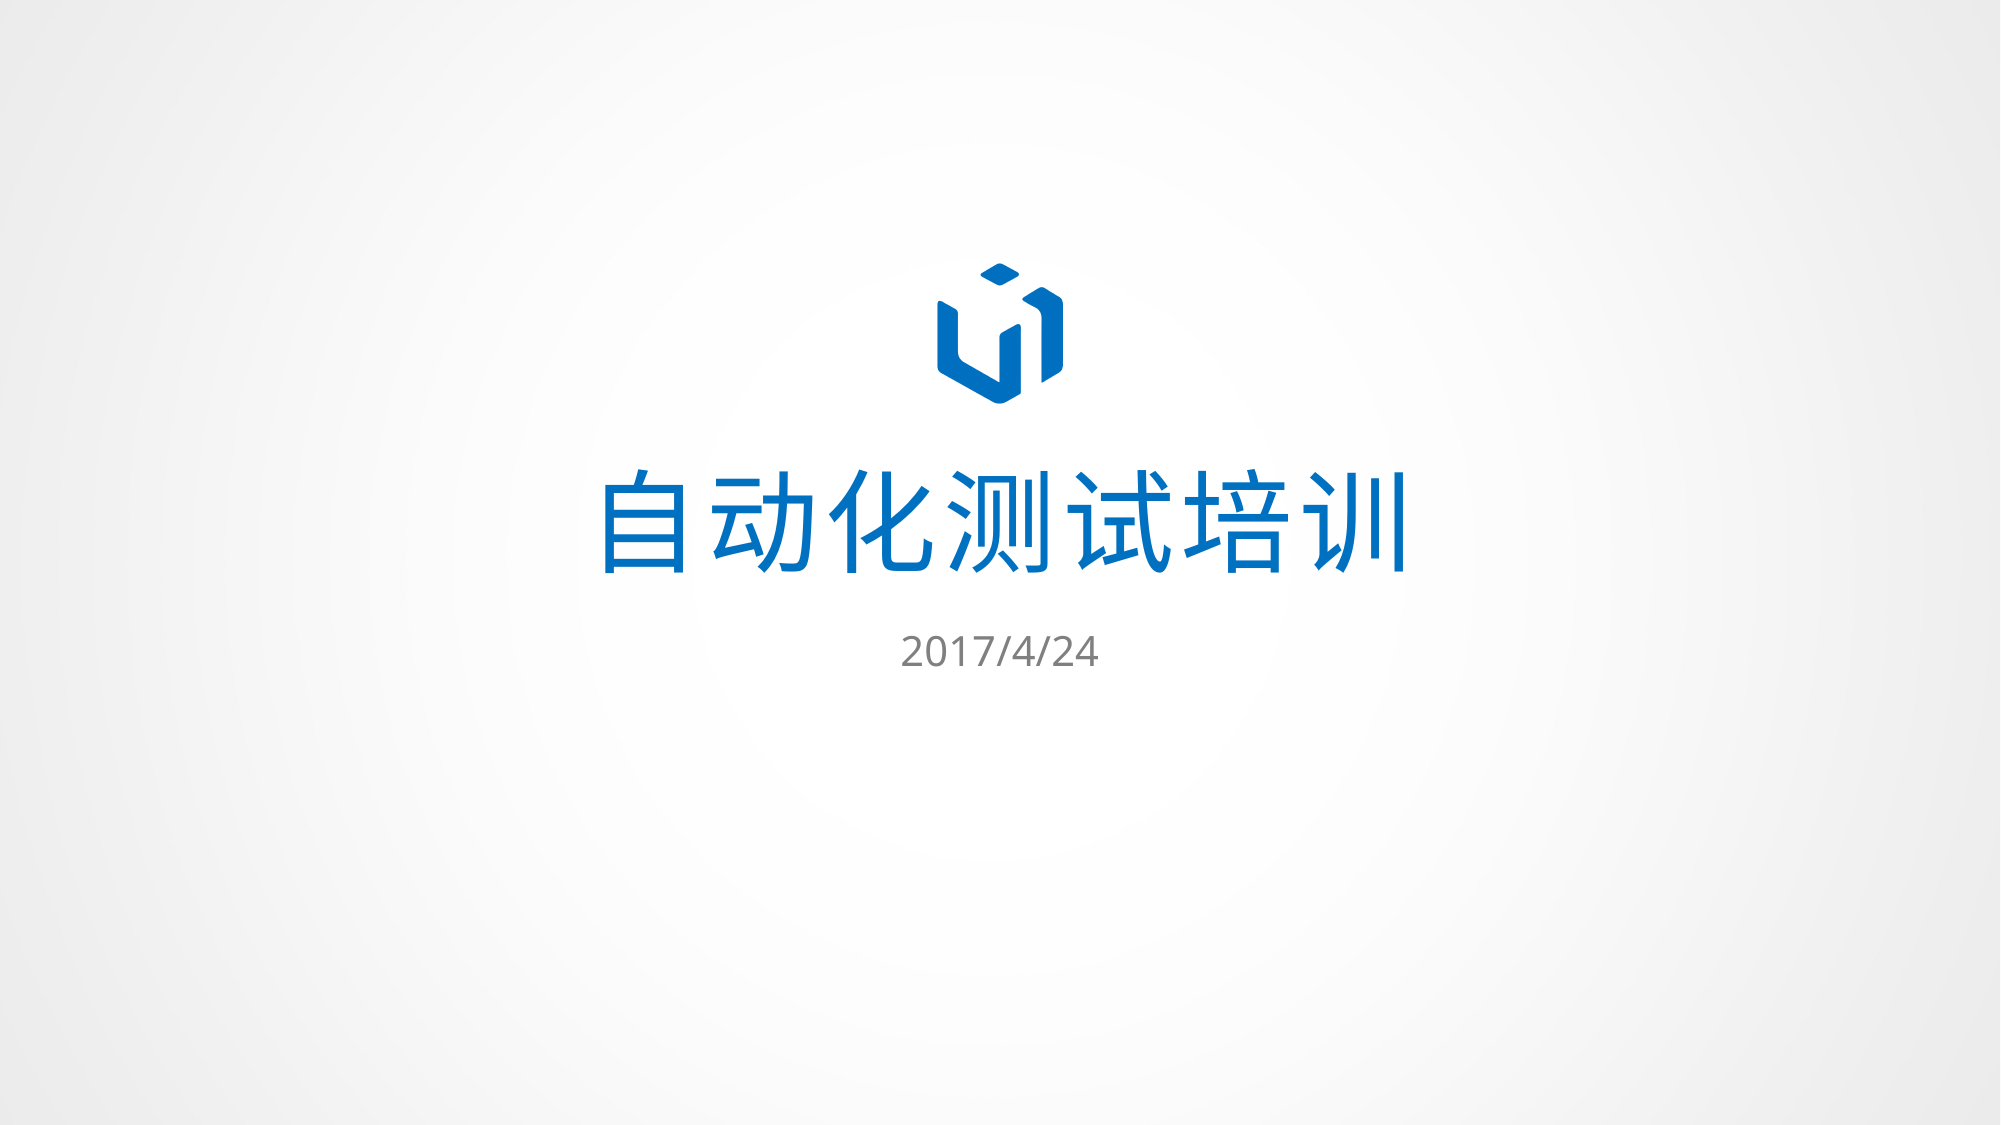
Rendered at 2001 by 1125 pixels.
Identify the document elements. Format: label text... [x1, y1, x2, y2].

text_box 自动化测试培训 [406, 445, 1594, 595]
picture [0, 0, 2001, 1125]
text_box 2017/4/24 [604, 617, 1396, 683]
